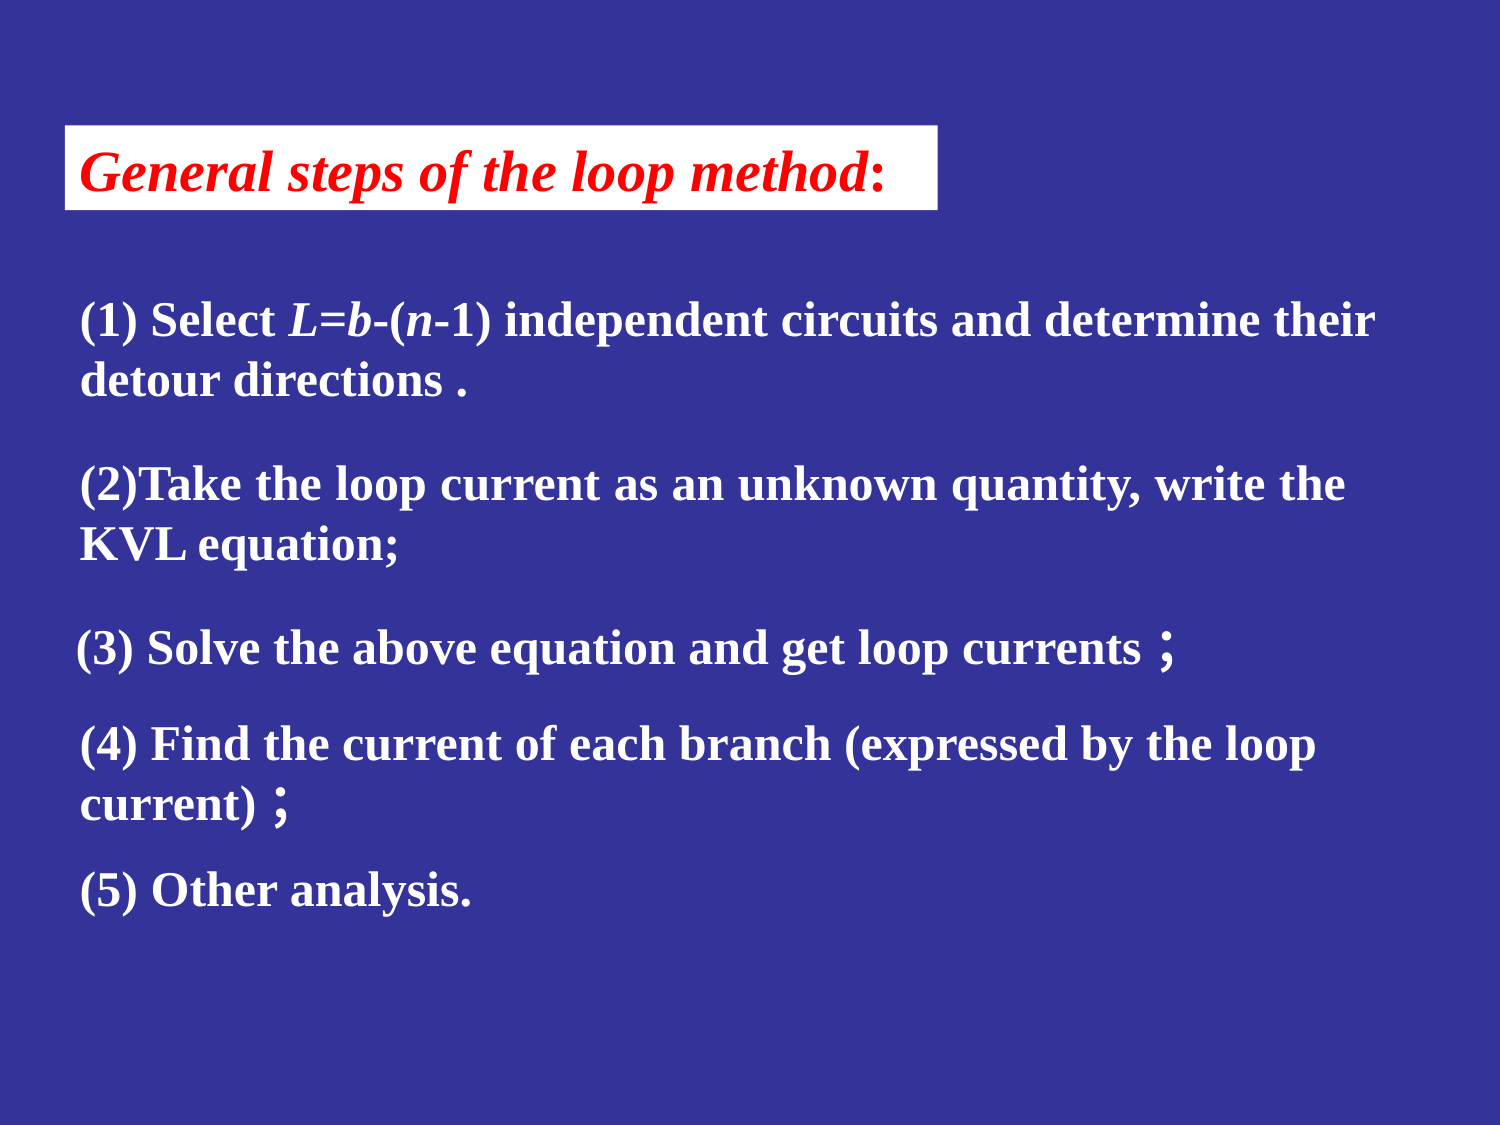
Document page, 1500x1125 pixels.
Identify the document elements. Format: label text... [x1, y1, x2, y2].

text_box (4) Find the current of each branch (expressed by the loop current)； [64, 703, 1354, 838]
text_box (1) Select L=b-(n-1) independent circuits and determine their detour directions . [64, 278, 1500, 414]
text_box General steps of the loop method: [64, 125, 938, 211]
text_box (3) Solve the above equation and get loop currents； [60, 607, 1416, 682]
text_box (2)Take the loop current as an unknown quantity, write the KVL equation; [64, 443, 1362, 578]
text_box (5) Other analysis. [64, 848, 632, 924]
